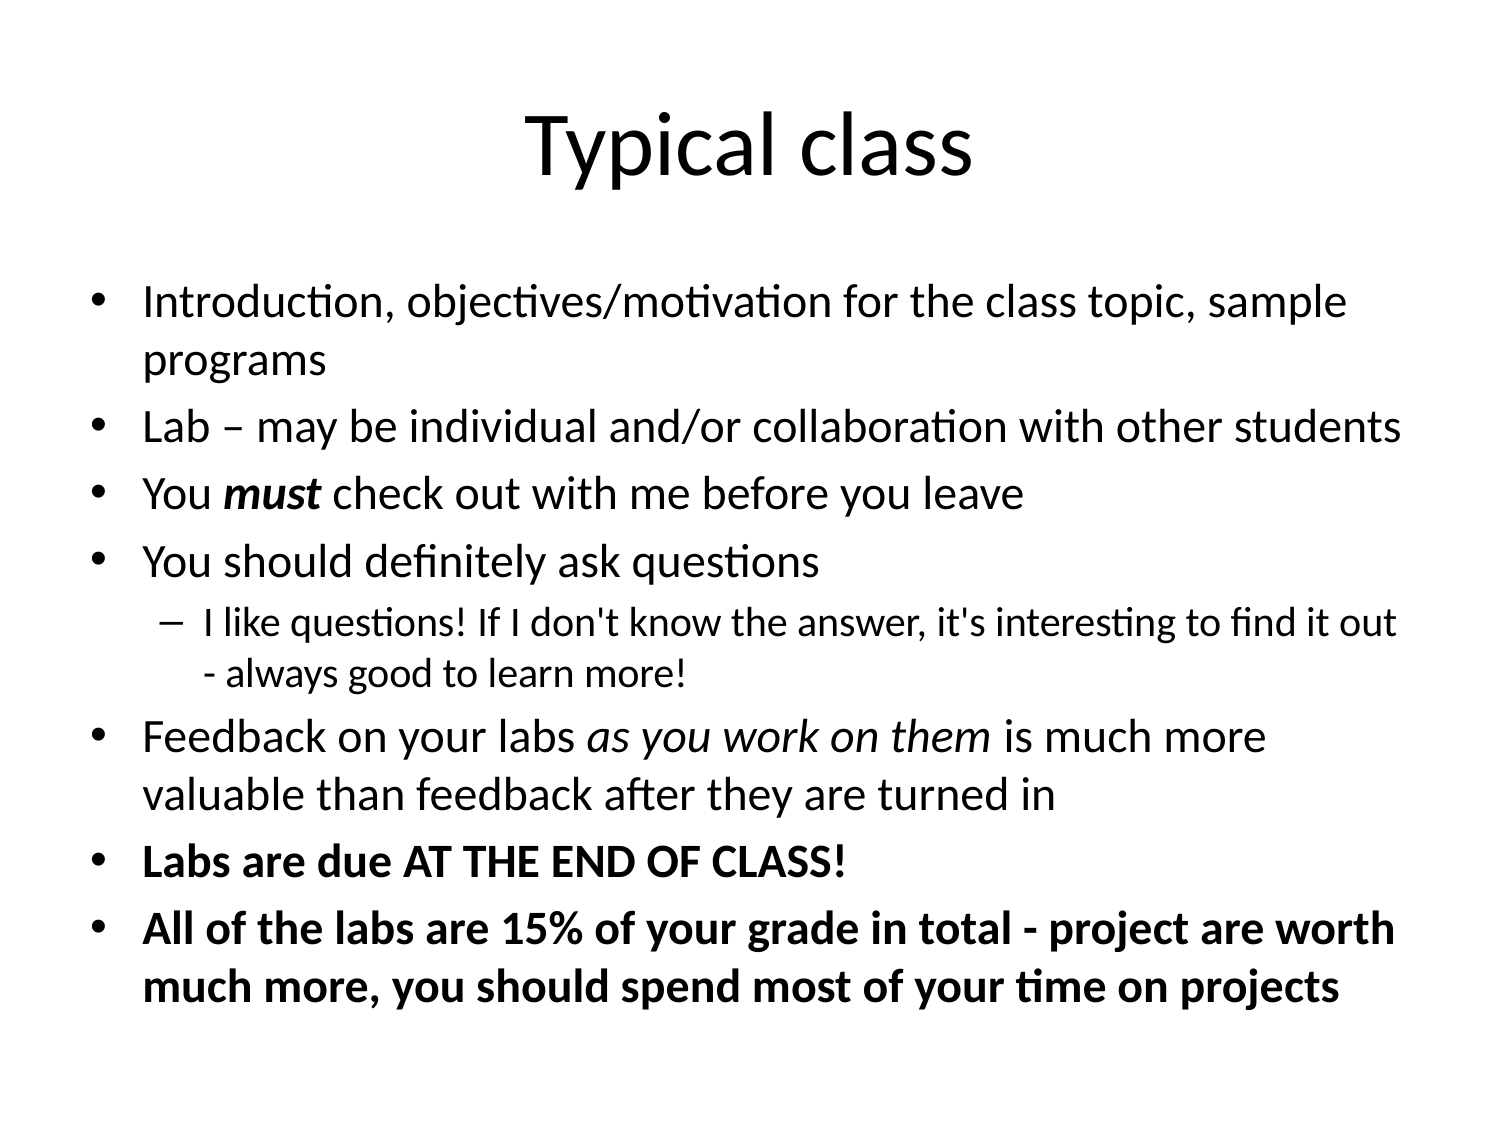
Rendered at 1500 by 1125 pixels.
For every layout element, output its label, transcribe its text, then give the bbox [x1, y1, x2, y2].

title Typical class [75, 45, 1425, 233]
list Introduction, objectives/motivation for the class topic, sample programs Lab – may be individual and/or collaboration with other students You must check out with me before you leave You should definitely ask questions I like questions! If I don't know the answer, it's interesting to find it out - always good to learn more! Feedback on your labs as you work on them is much more valuable than feedback after they are turned in Labs are due AT THE END OF CLASS! All of the labs are 15% of your grade in total - project are worth much more, you should spend most of your time on projects [75, 262, 1425, 1059]
